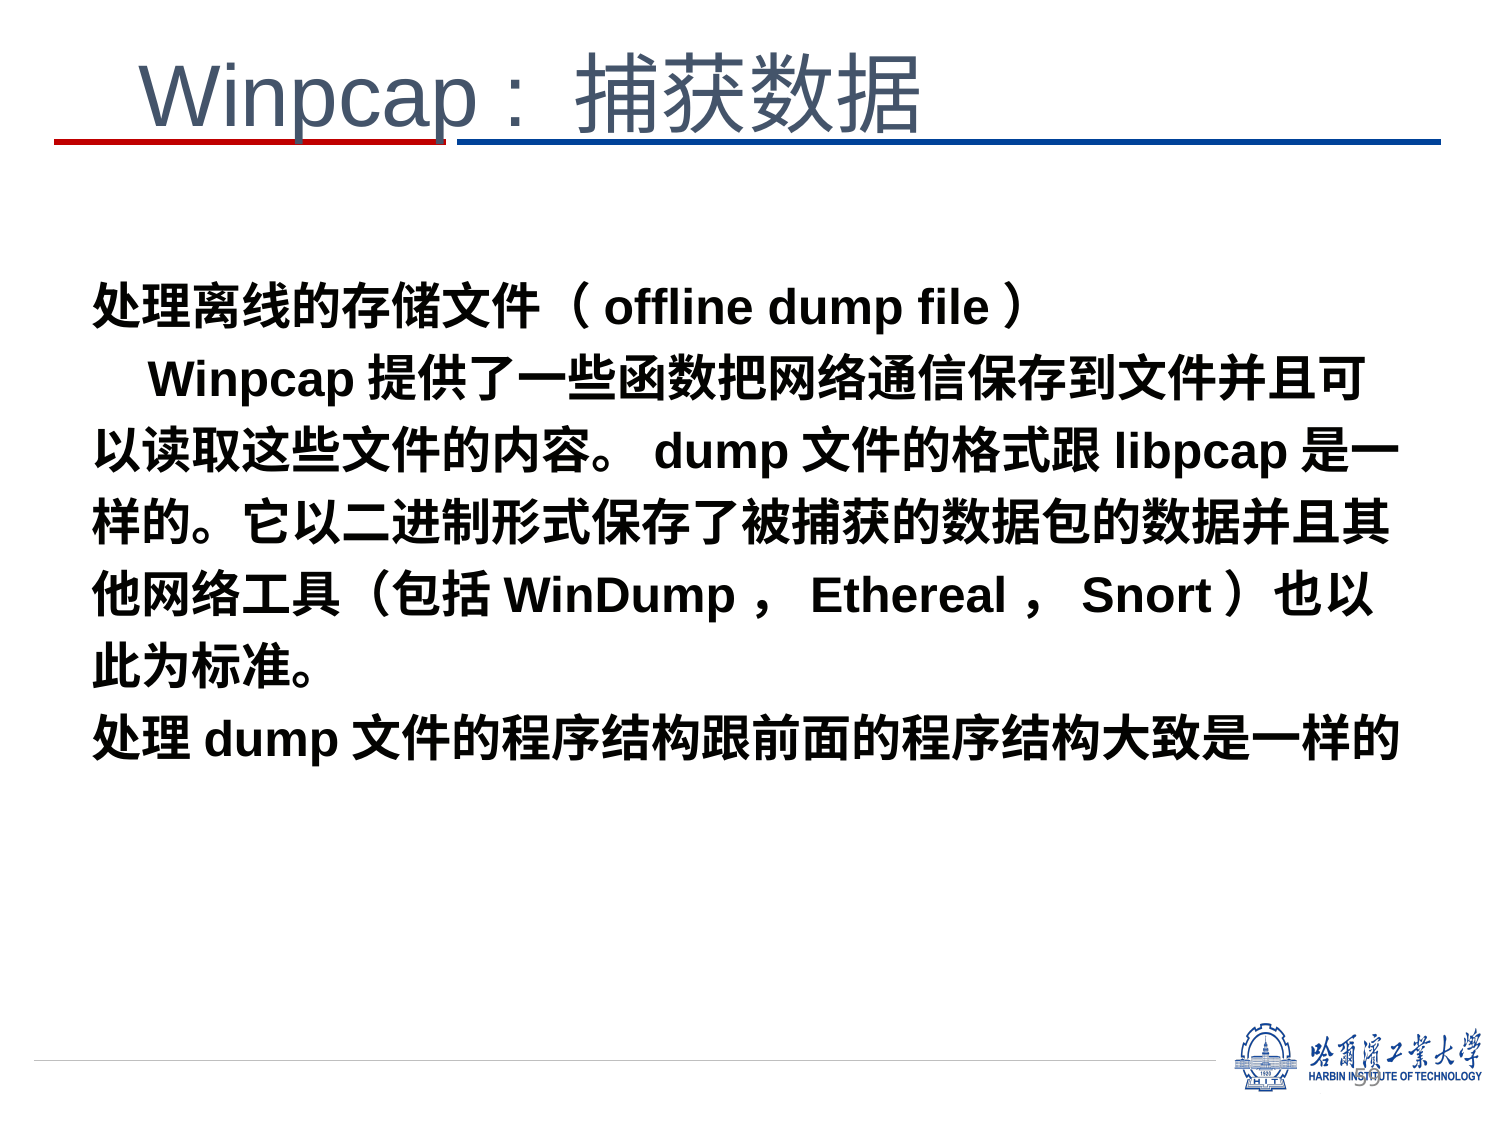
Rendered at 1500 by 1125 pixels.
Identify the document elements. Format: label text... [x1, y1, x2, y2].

text_box 处理离线的存储文件（offline dump file） Winpcap提供了一些函数把网络通信保存到文件并且可以读取这些文件的内容。dump文件的格式跟libpcap是一样的。它以二进制形式保存了被捕获的数据包的数据并且其他网络工具（包括WinDump，Ethereal，Snort）也以此为标准。 处理dump文件的程序结构跟前面的程序结构大致是一样的 [76, 255, 1424, 775]
slide_number 59 [1059, 1042, 1397, 1103]
picture [1204, 1023, 1482, 1094]
text_box Winpcap : 捕获数据 [124, 42, 1333, 96]
